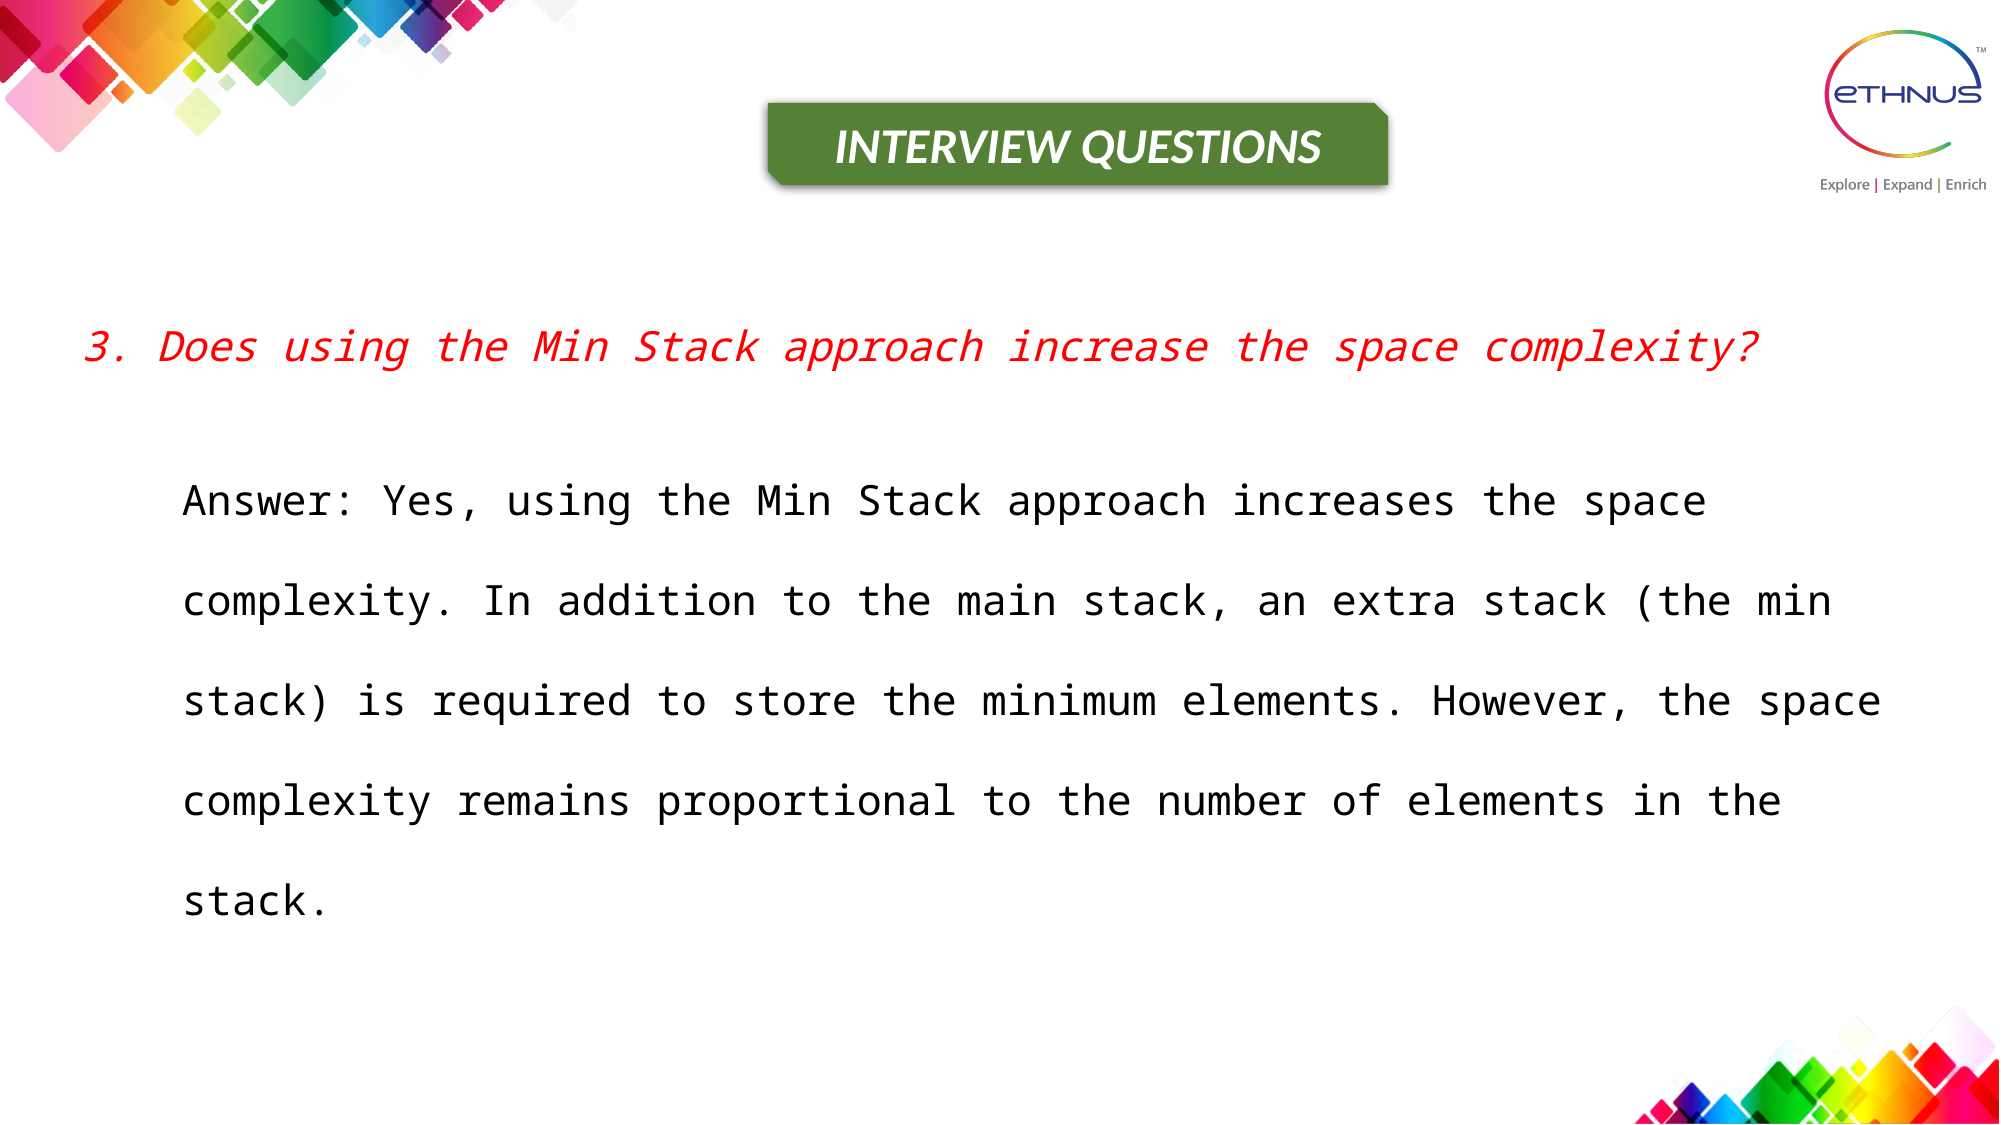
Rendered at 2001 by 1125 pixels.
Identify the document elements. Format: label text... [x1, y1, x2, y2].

text_box INTERVIEW QUESTIONS [767, 102, 1389, 185]
text_box Answer: Yes, using the Min Stack approach increases the space complexity. In addition to the main stack, an extra stack (the min stack) is required to store the minimum elements. However, the space complexity remains proportional to the number of elements in the stack. [166, 415, 1904, 932]
picture [1582, 1005, 2000, 1125]
picture [0, 0, 578, 153]
list 3. Does using the Min Stack approach increase the space complexity? [66, 286, 1792, 387]
picture [1821, 30, 1987, 193]
